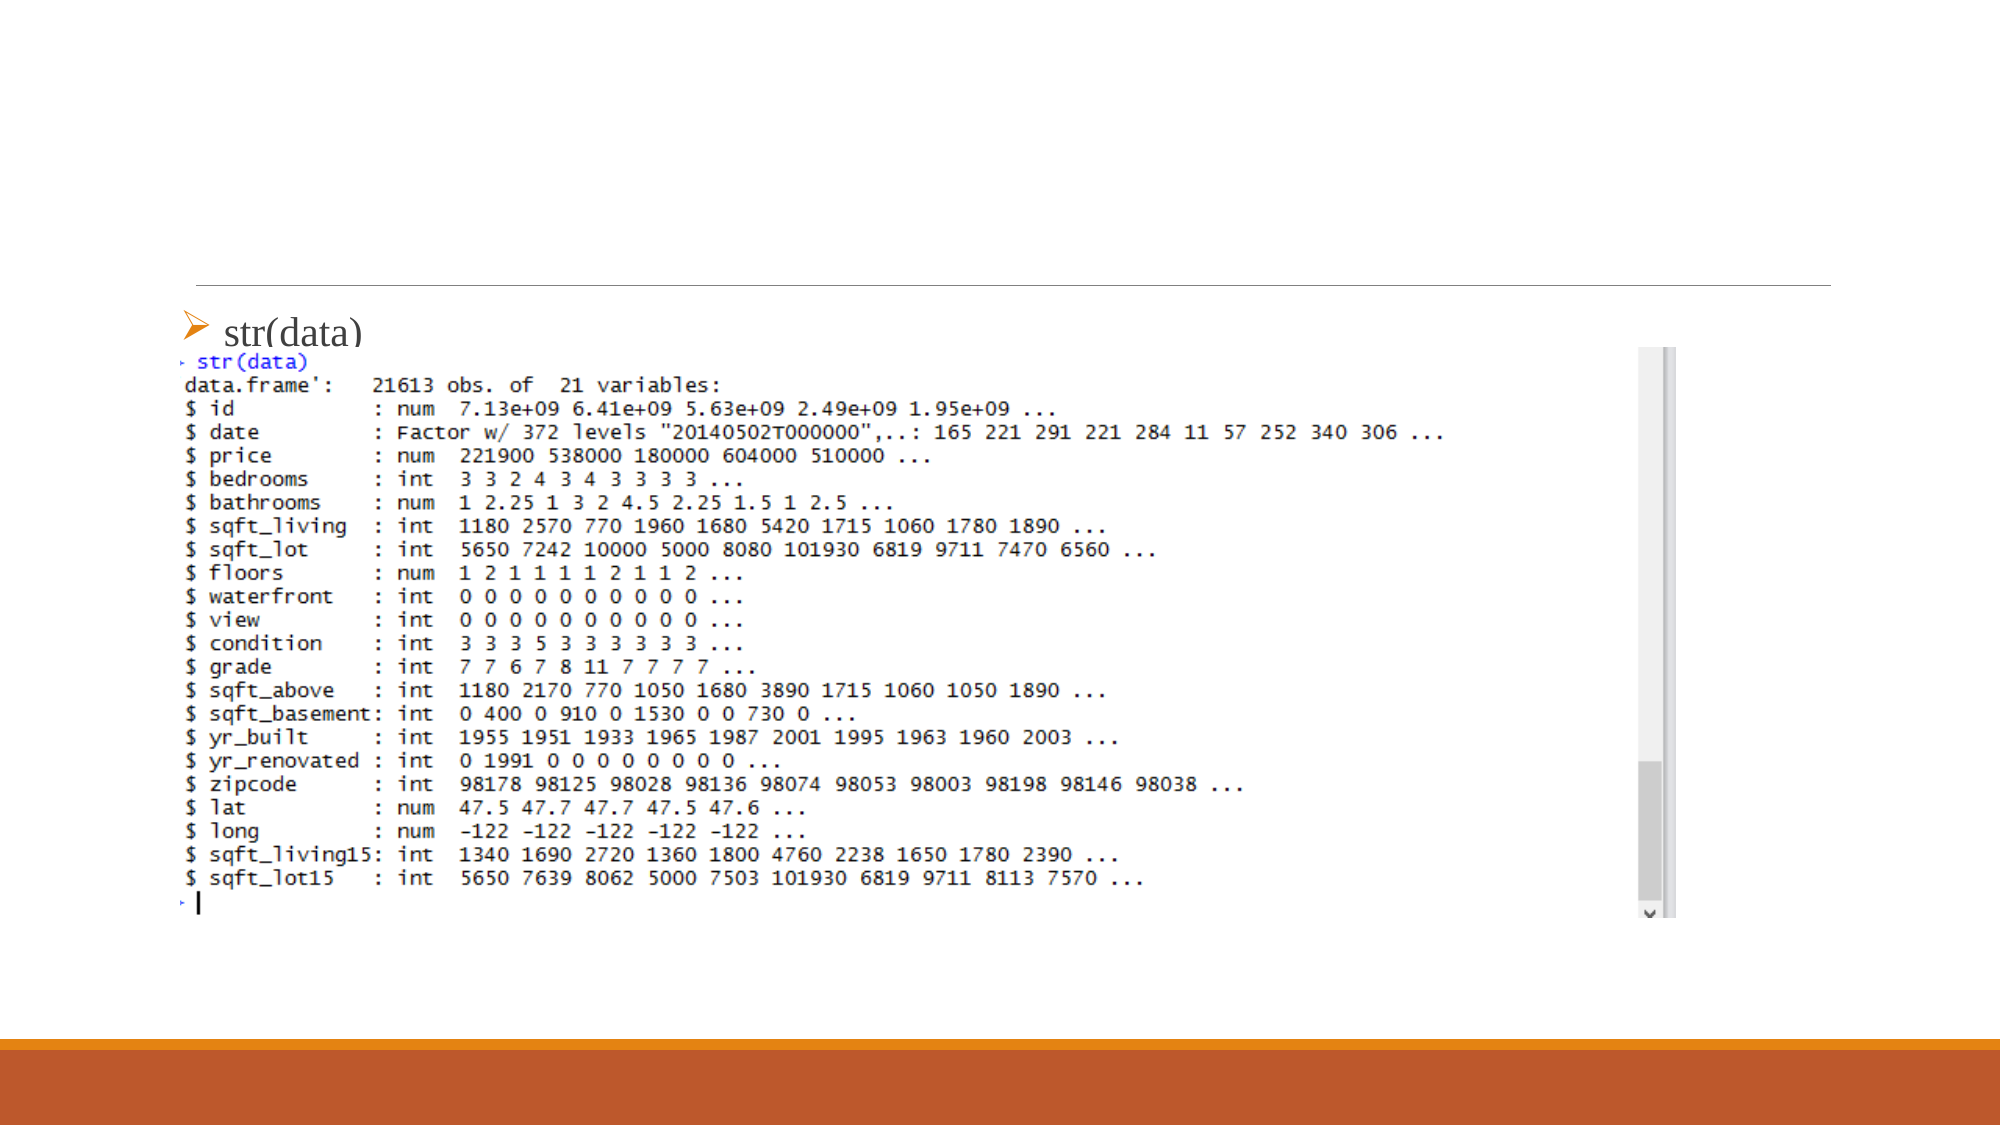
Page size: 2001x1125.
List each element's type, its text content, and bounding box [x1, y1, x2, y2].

list str(data) [180, 302, 1830, 963]
picture [179, 347, 1676, 919]
